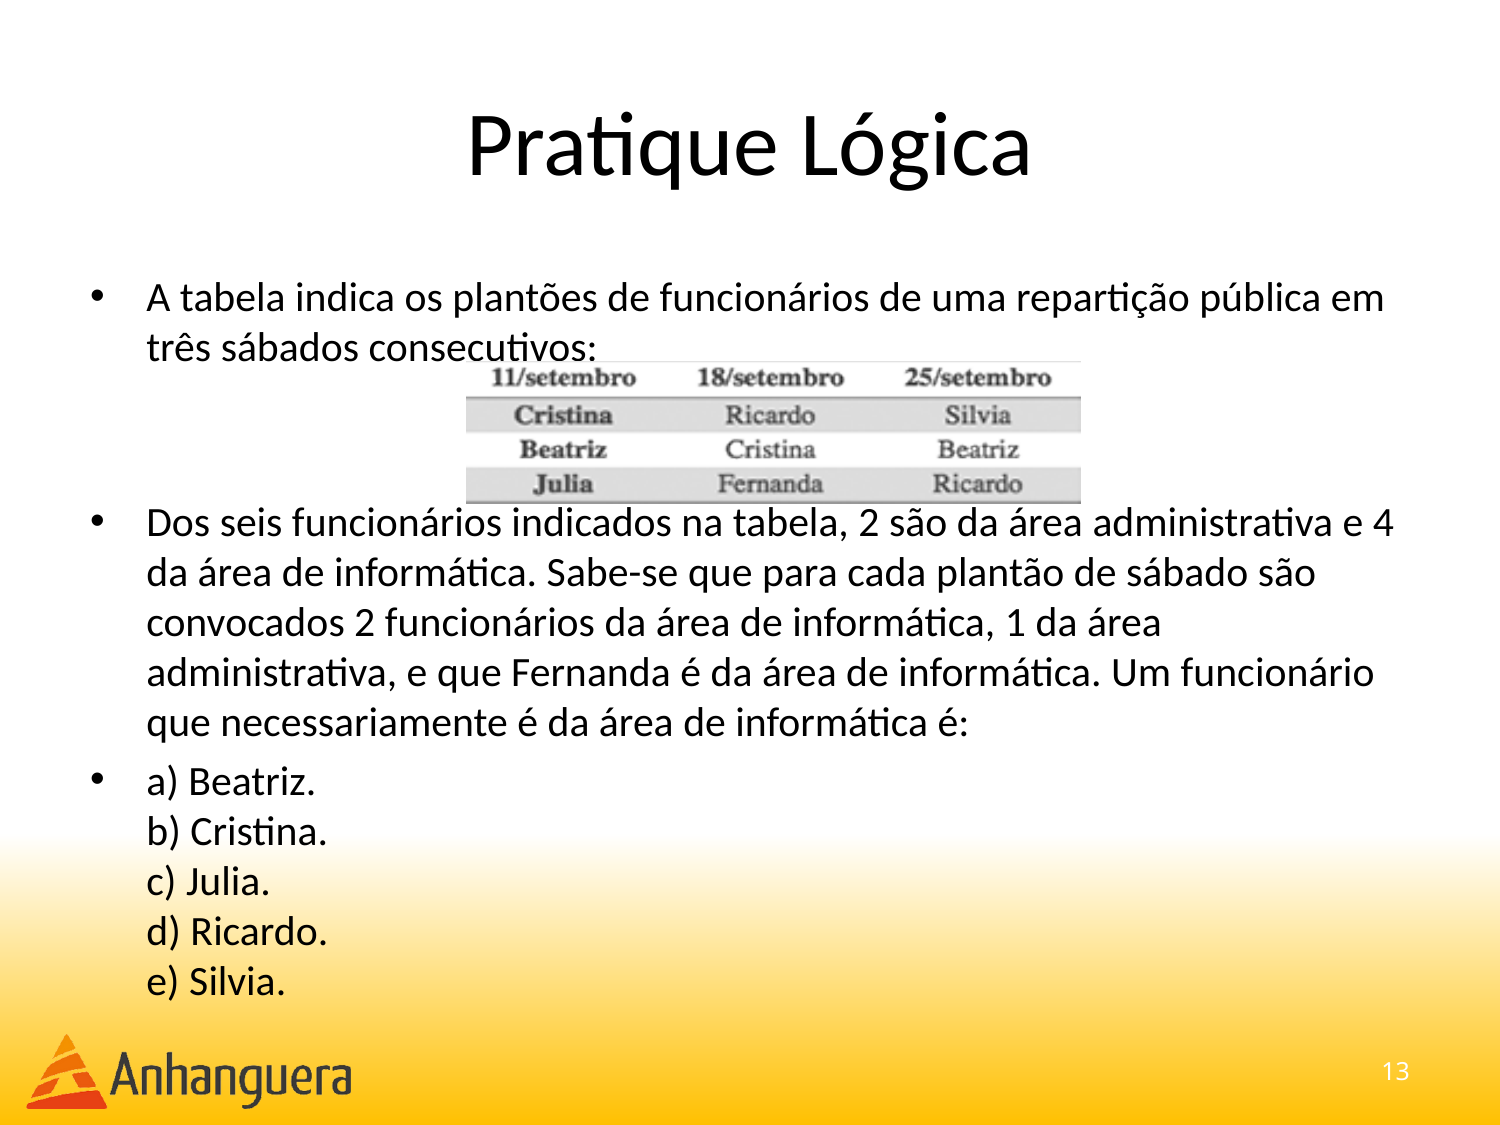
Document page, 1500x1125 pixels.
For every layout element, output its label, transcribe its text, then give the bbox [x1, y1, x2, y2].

picture [466, 361, 1081, 504]
slide_number 13 [1074, 1042, 1425, 1103]
title Pratique Lógica [75, 45, 1425, 233]
picture [2, 1034, 374, 1110]
list A tabela indica os plantões de funcionários de uma repartição pública em três sábados consecutivos: Dos seis funcionários indicados na tabela, 2 são da área administrativa e 4 da área de informática. Sabe-se que para cada plantão de sábado são convocados 2 funcionários da área de informática, 1 da área administrativa, e que Fernanda é da área de informática. Um funcionário que necessariamente é da área de informática é: a) Beatriz. b) Cristina. c) Julia. d) Ricardo. e) Silvia. [75, 262, 1425, 1005]
